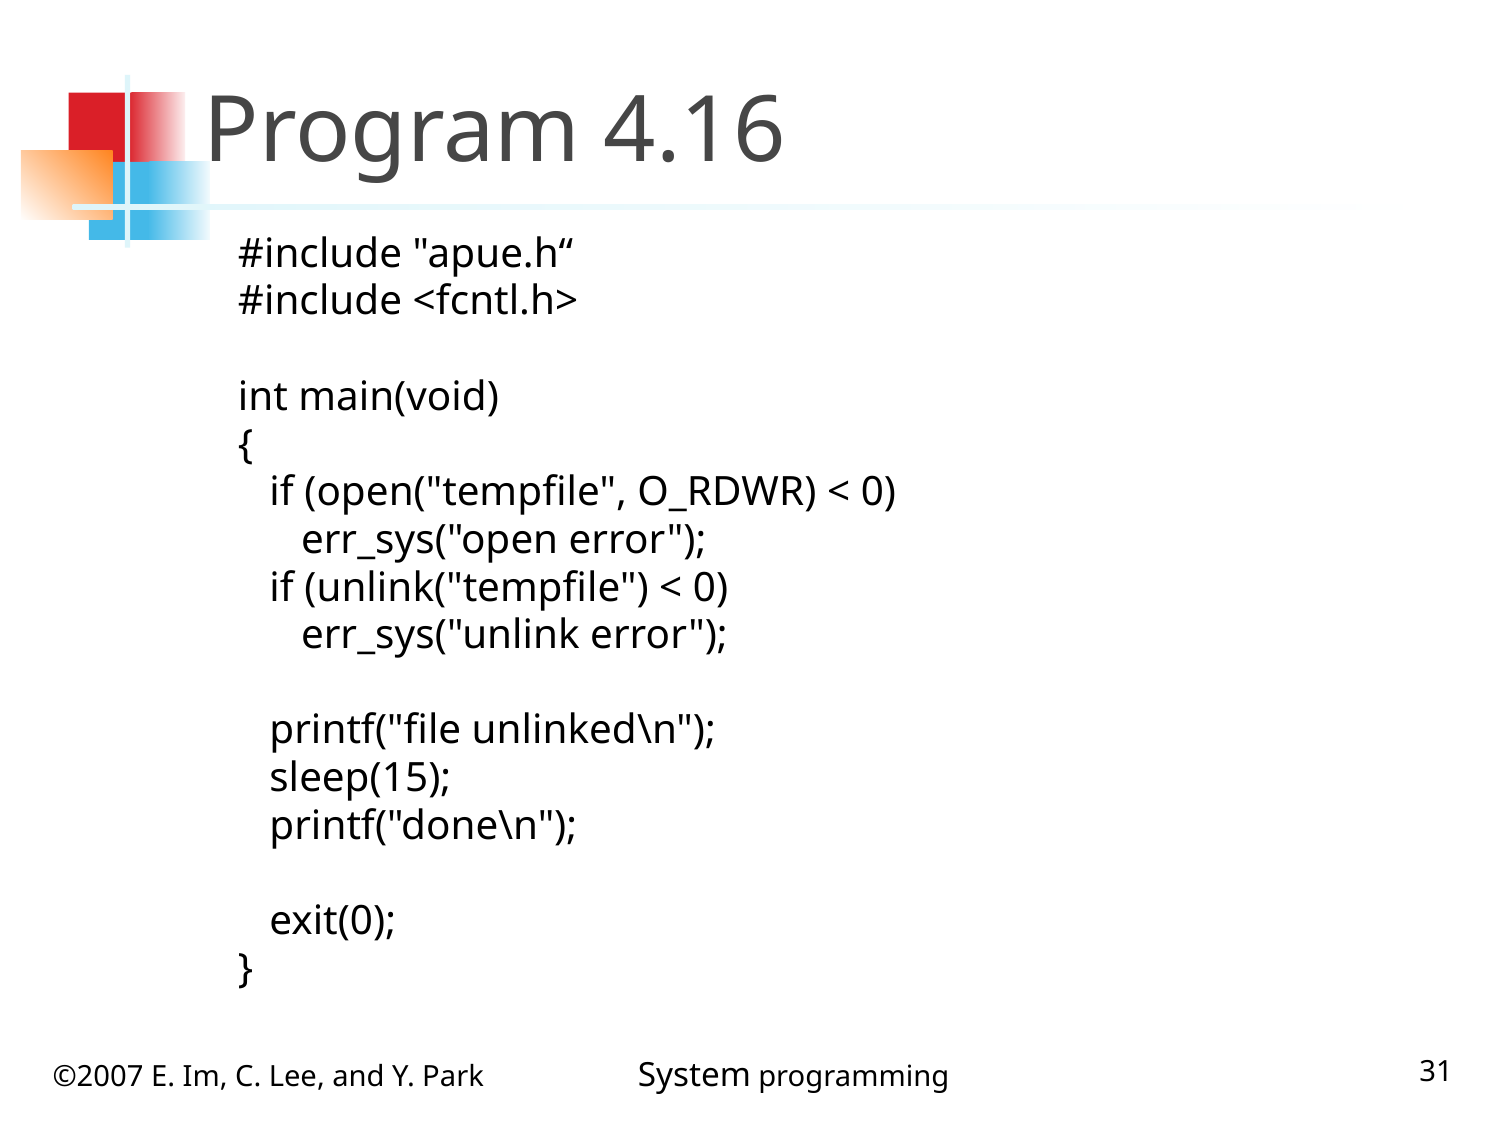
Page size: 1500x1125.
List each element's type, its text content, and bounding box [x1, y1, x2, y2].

footer ©2007 E. Im, C. Lee, and Y. Park [37, 1024, 540, 1101]
title Program 4.16 [188, 34, 1468, 188]
slide_number 31 [1154, 1023, 1468, 1100]
list #include "apue.h“ #include <fcntl.h> int main(void) { if (open("tempfile", O_RDWR) < 0) err_sys("open error"); if (unlink("tempfile") < 0) err_sys("unlink error"); printf("file unlinked\n"); sleep(15); printf("done\n"); exit(0); } [222, 224, 1330, 1007]
